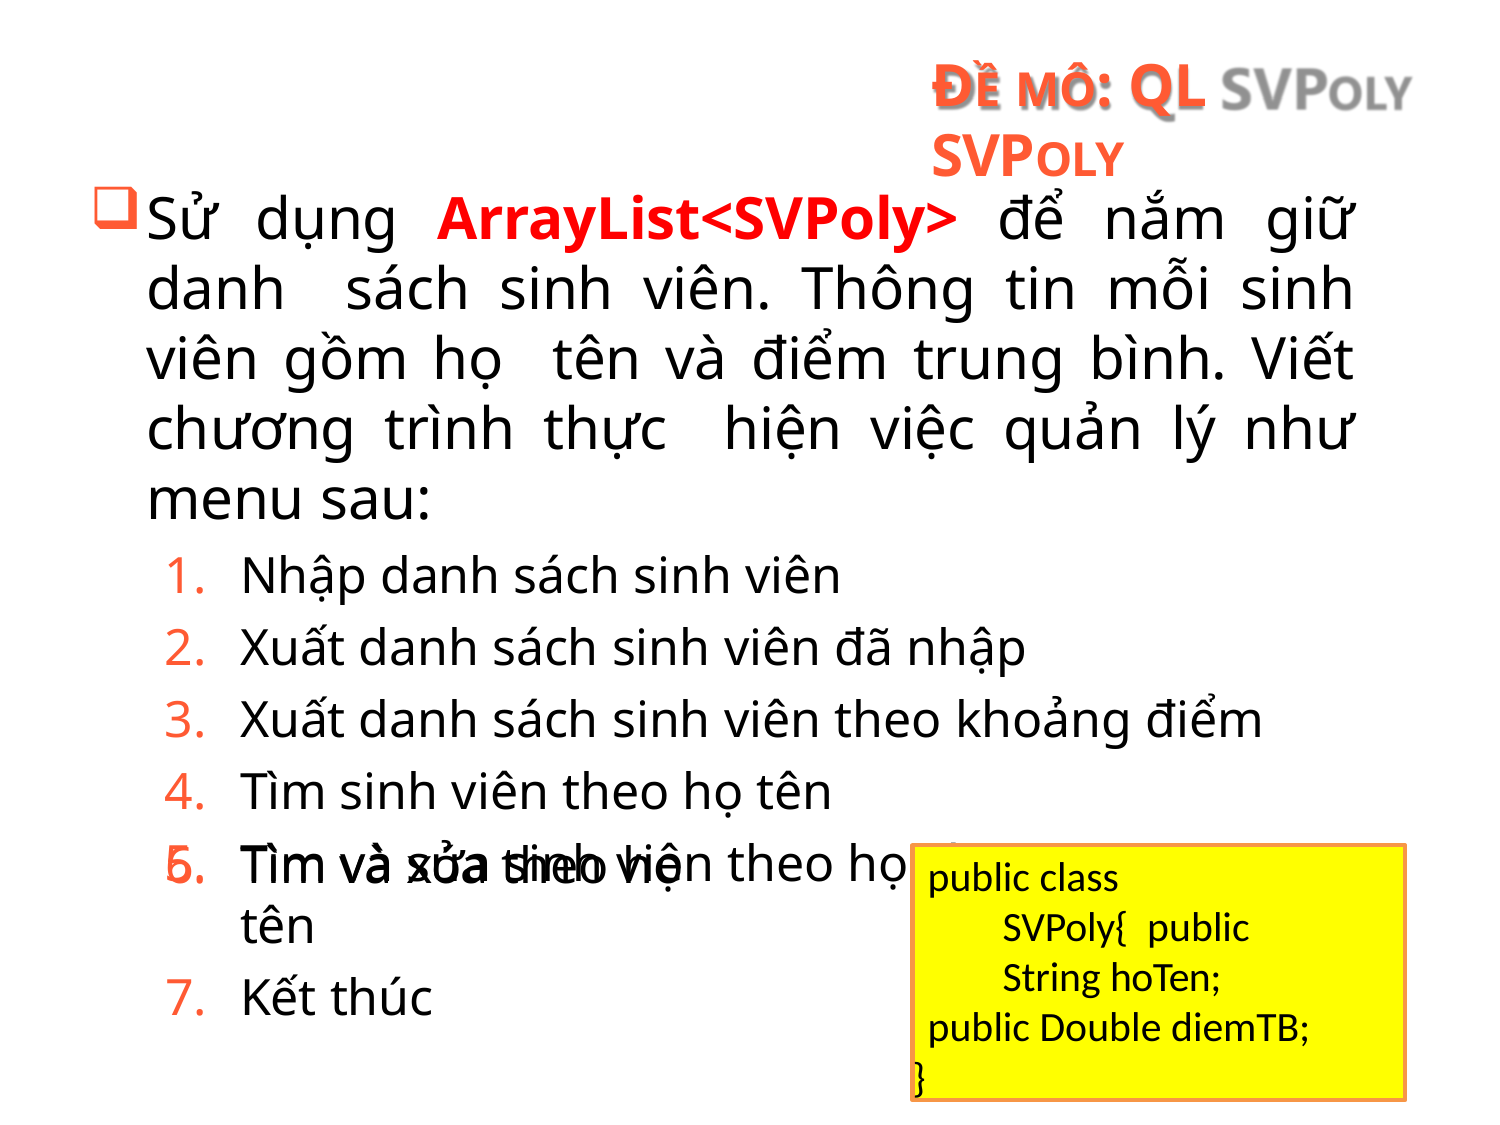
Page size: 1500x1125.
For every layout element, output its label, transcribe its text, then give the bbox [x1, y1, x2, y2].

text_box Sử dụng ArrayList<SVPoly> để nắm giữ danh sách sinh viên. Thông tin mỗi sinh viên gồm họ tên và điểm trung bình. Viết chương trình thực hiện việc quản lý như menu sau: Nhập danh sách sinh viên Xuất danh sách sinh viên đã nhập Xuất danh sách sinh viên theo khoảng điểm Tìm sinh viên theo họ tên Tìm và sửa sinh viên theo họ tên [87, 178, 1356, 892]
title ĐỀ MÔ: QL SVPOLY [929, 170, 1410, 237]
text_box Tìm và xóa theo họ tên Kết thúc [162, 819, 748, 1026]
text_box public class SVPoly{ public String hoTen; public Double diemTB; } [912, 845, 1406, 1101]
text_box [74, 31, 1444, 162]
